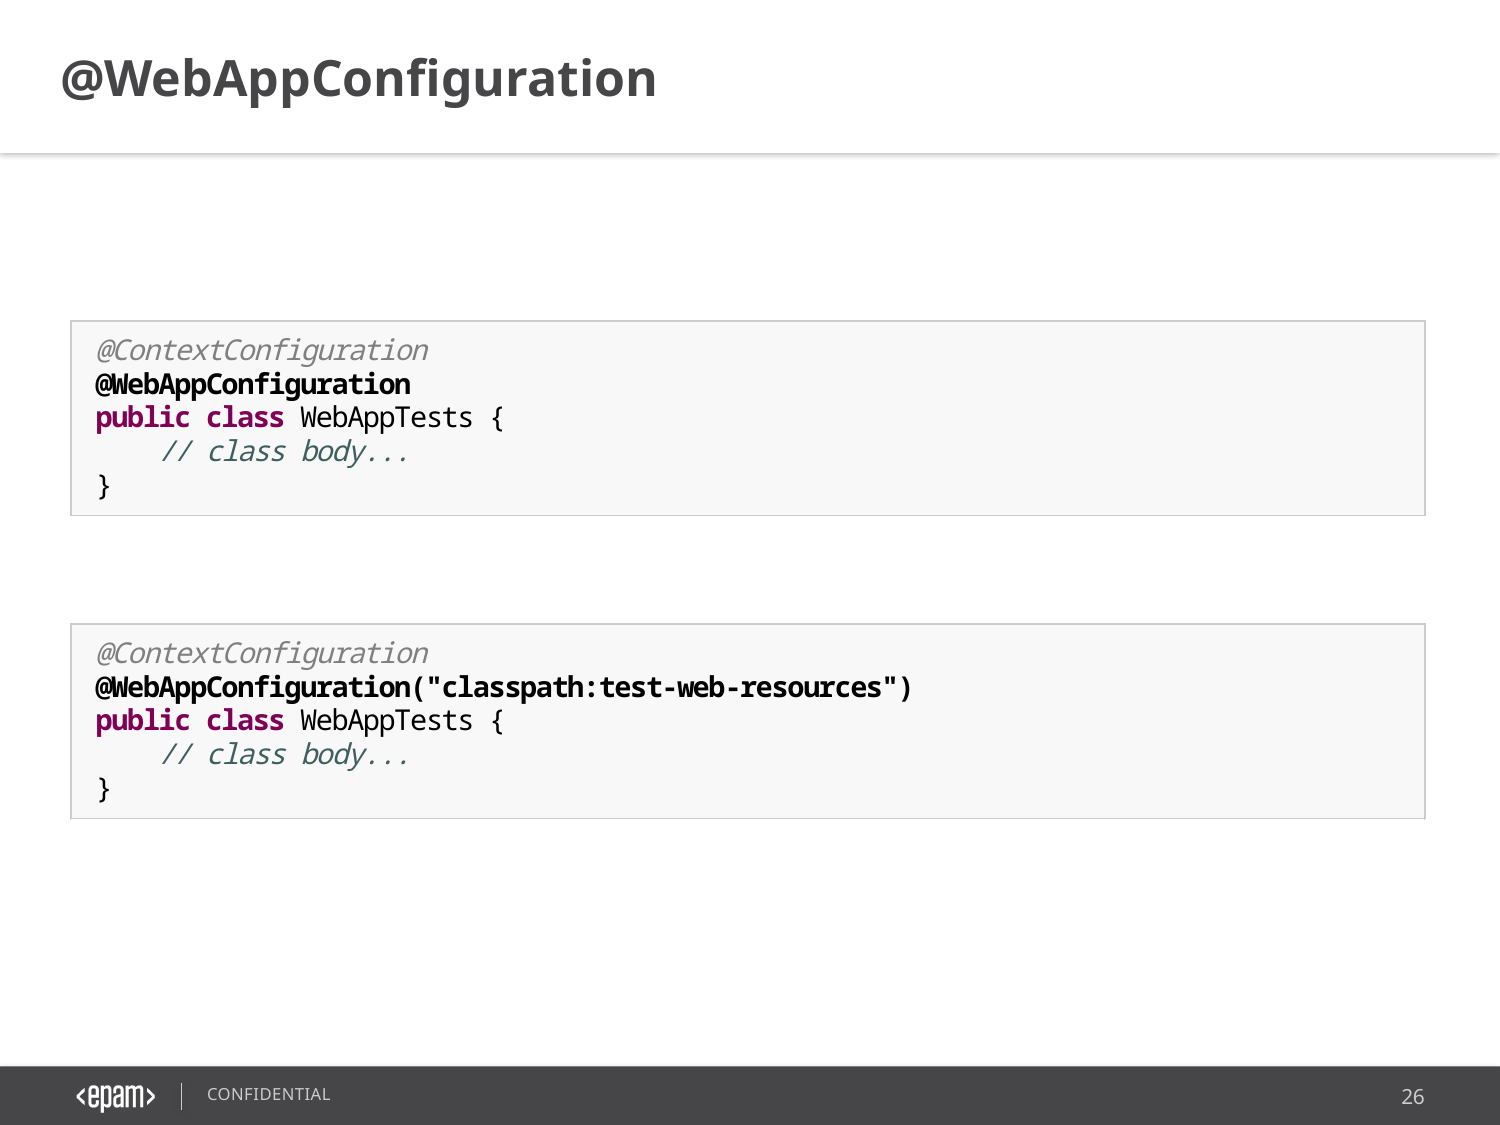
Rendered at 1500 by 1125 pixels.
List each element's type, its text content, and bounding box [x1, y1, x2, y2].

list @WebAppConfiguration [0, 0, 1500, 153]
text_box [69, 319, 1430, 1125]
